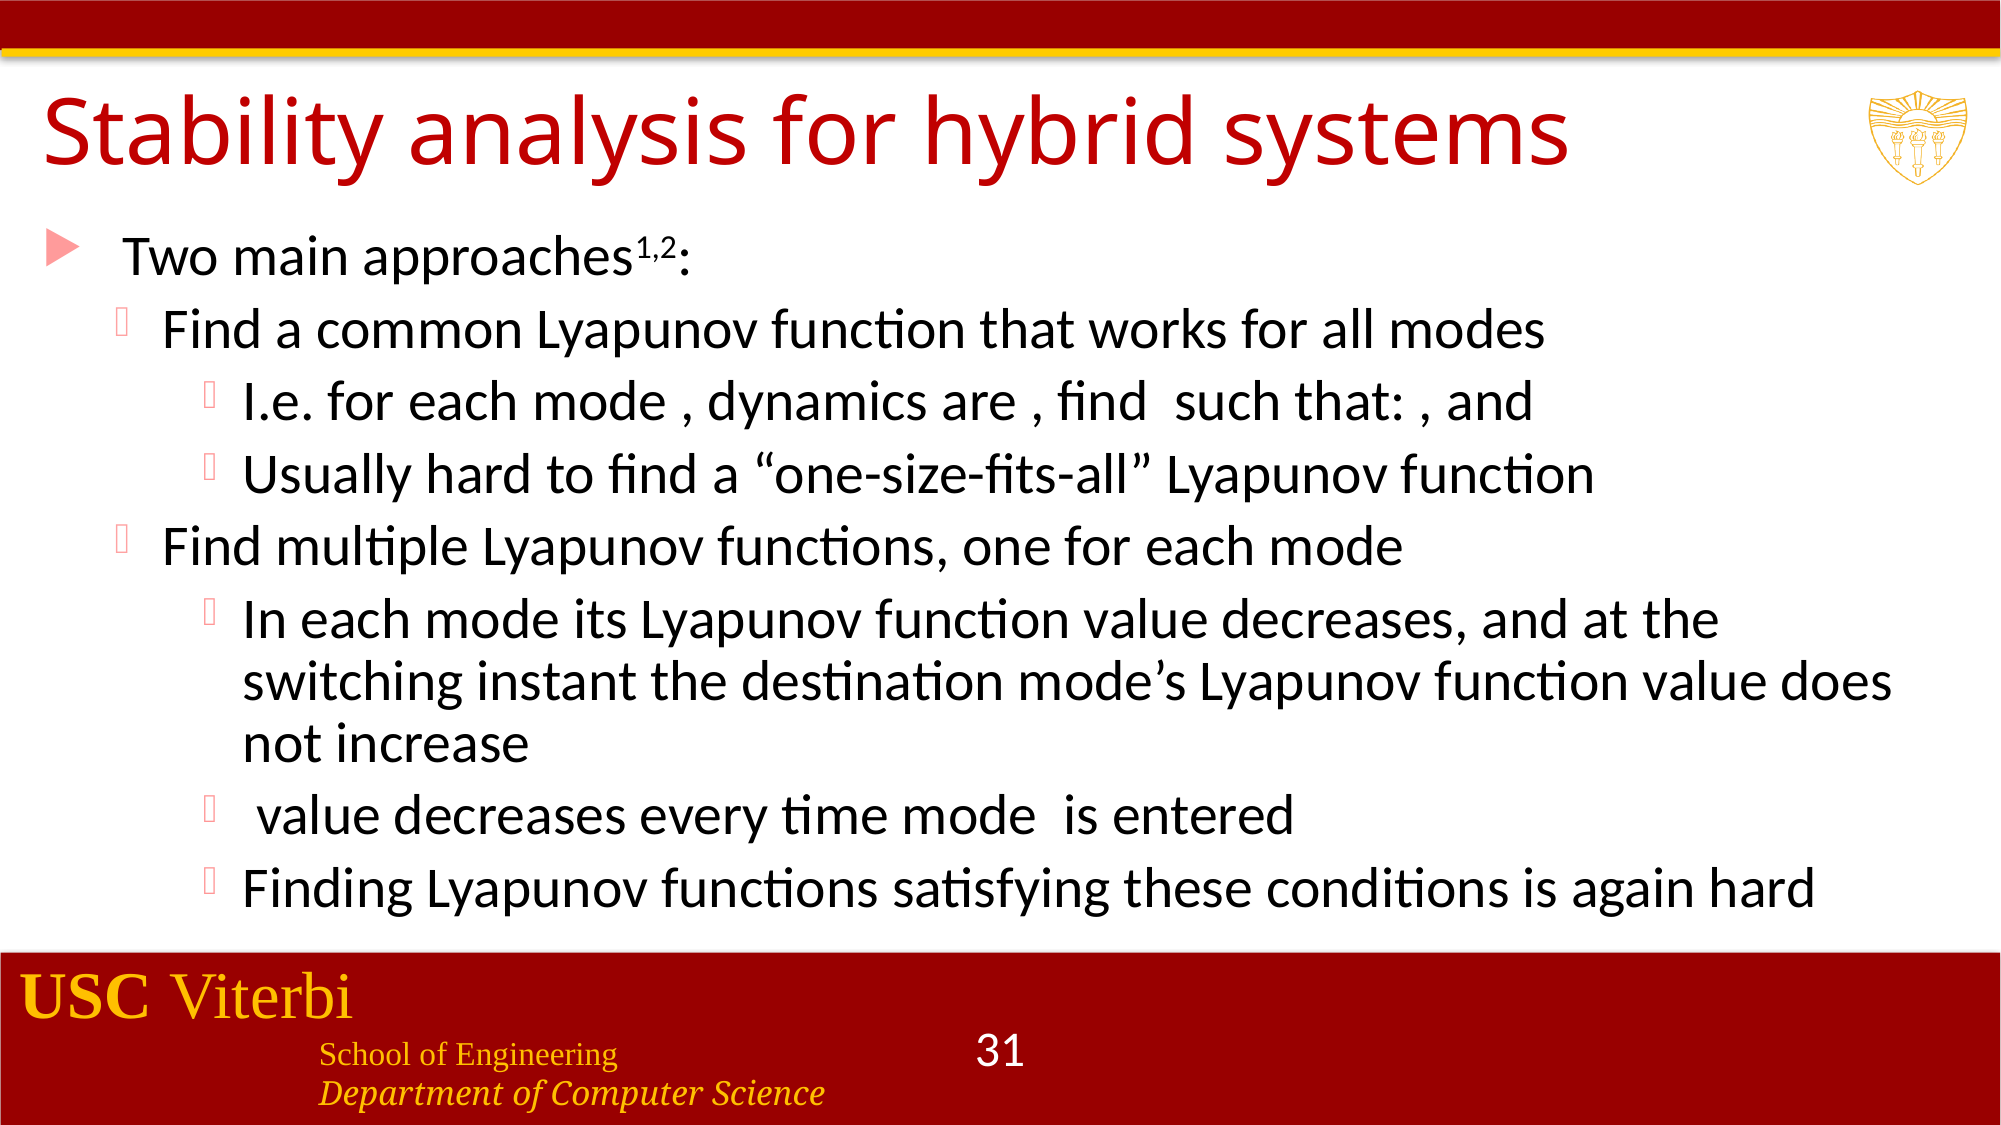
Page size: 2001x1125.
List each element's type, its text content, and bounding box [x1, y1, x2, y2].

slide_number 31 [774, 1016, 1225, 1077]
picture [1836, 76, 2000, 199]
title Stability analysis for hybrid systems [27, 70, 1819, 199]
